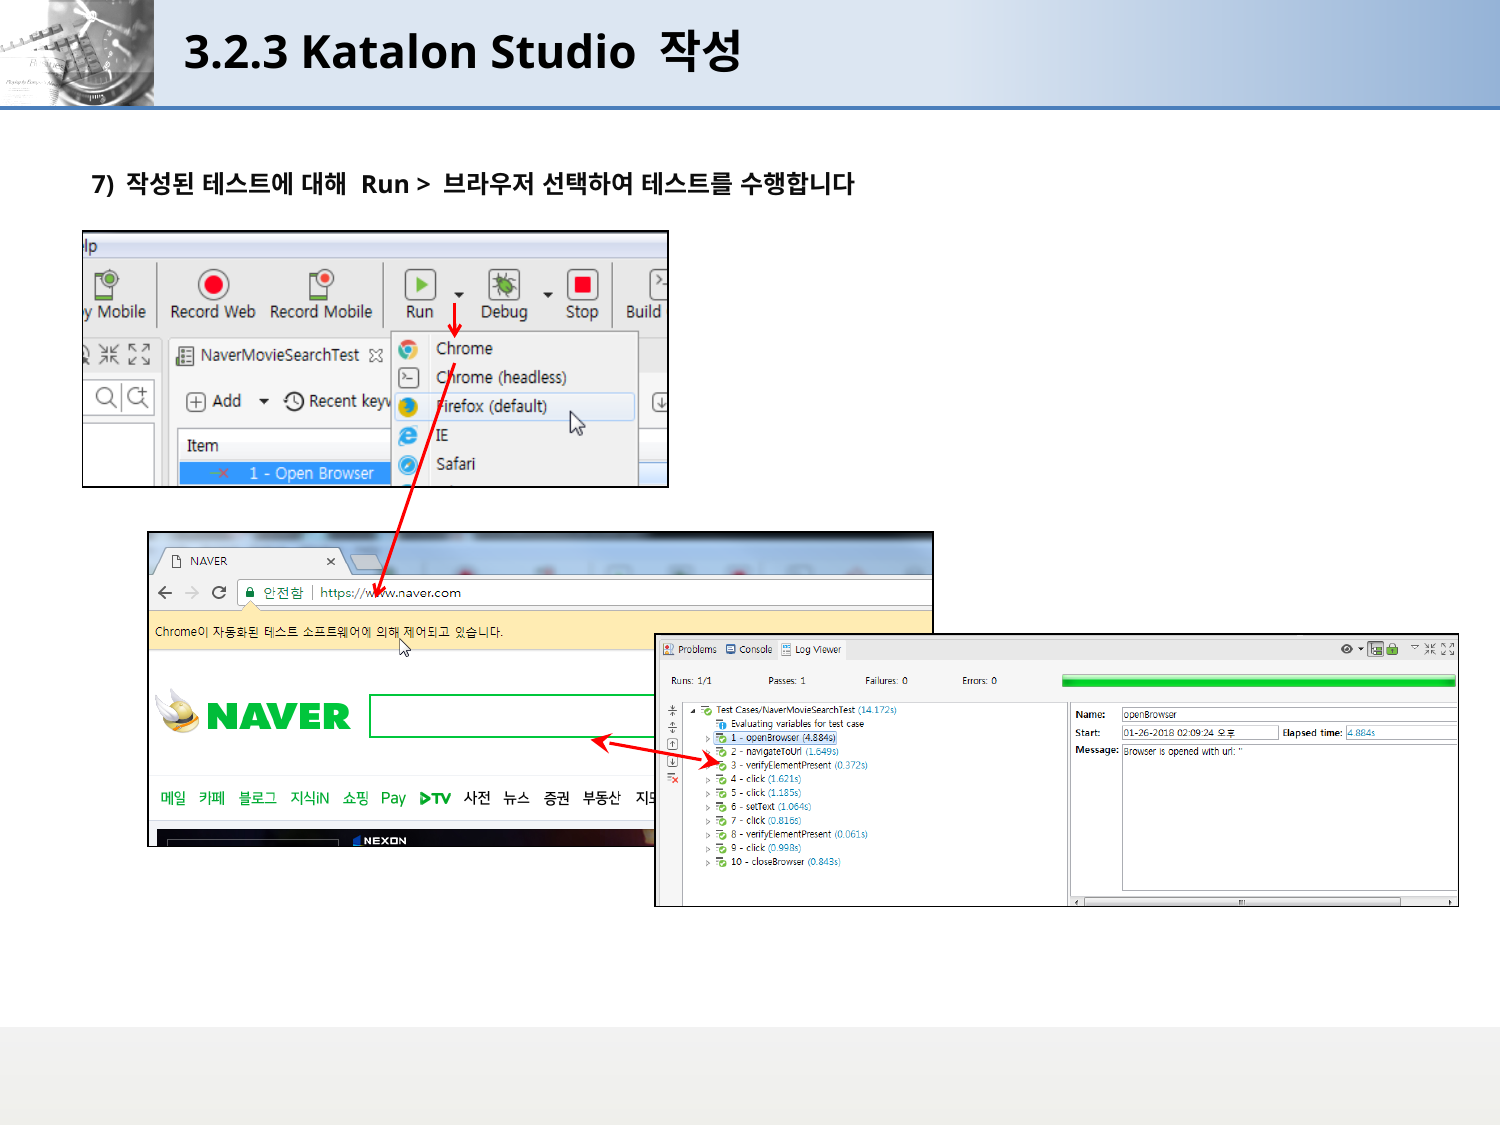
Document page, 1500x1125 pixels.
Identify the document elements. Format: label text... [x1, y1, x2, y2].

title 3.2.3 Katalon Studio 작성 [169, 7, 1056, 94]
picture [83, 231, 668, 487]
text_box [590, 739, 721, 764]
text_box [375, 362, 455, 599]
picture [148, 532, 1458, 907]
list 7) 작성된 테스트에 대해 Run > 브라우저 선택하여 테스트를 수행합니다 [76, 149, 1459, 386]
picture [0, 0, 154, 106]
